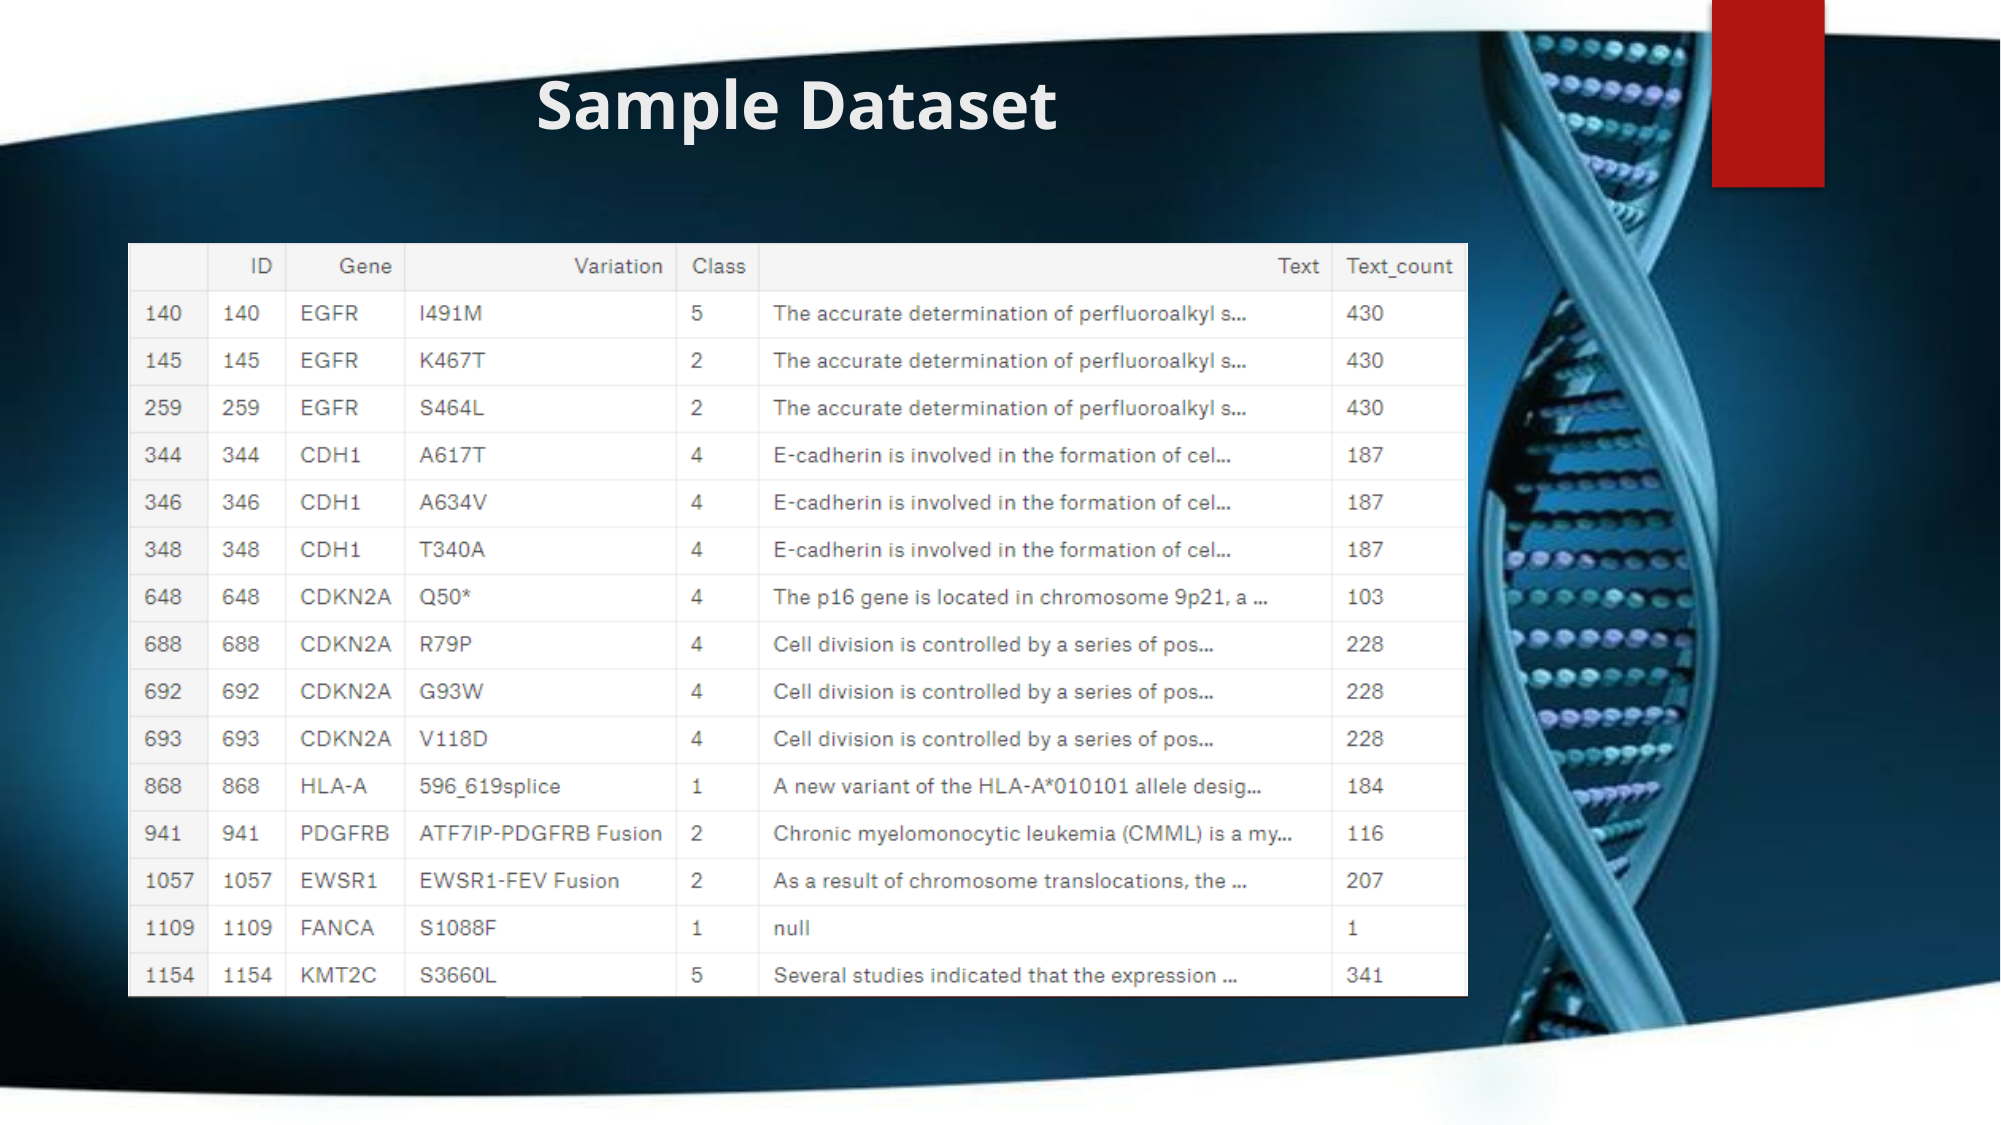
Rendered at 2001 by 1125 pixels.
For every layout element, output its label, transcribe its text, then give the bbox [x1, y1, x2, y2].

title Sample Dataset [128, 54, 1468, 224]
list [127, 243, 1468, 998]
picture [0, 0, 2001, 1125]
